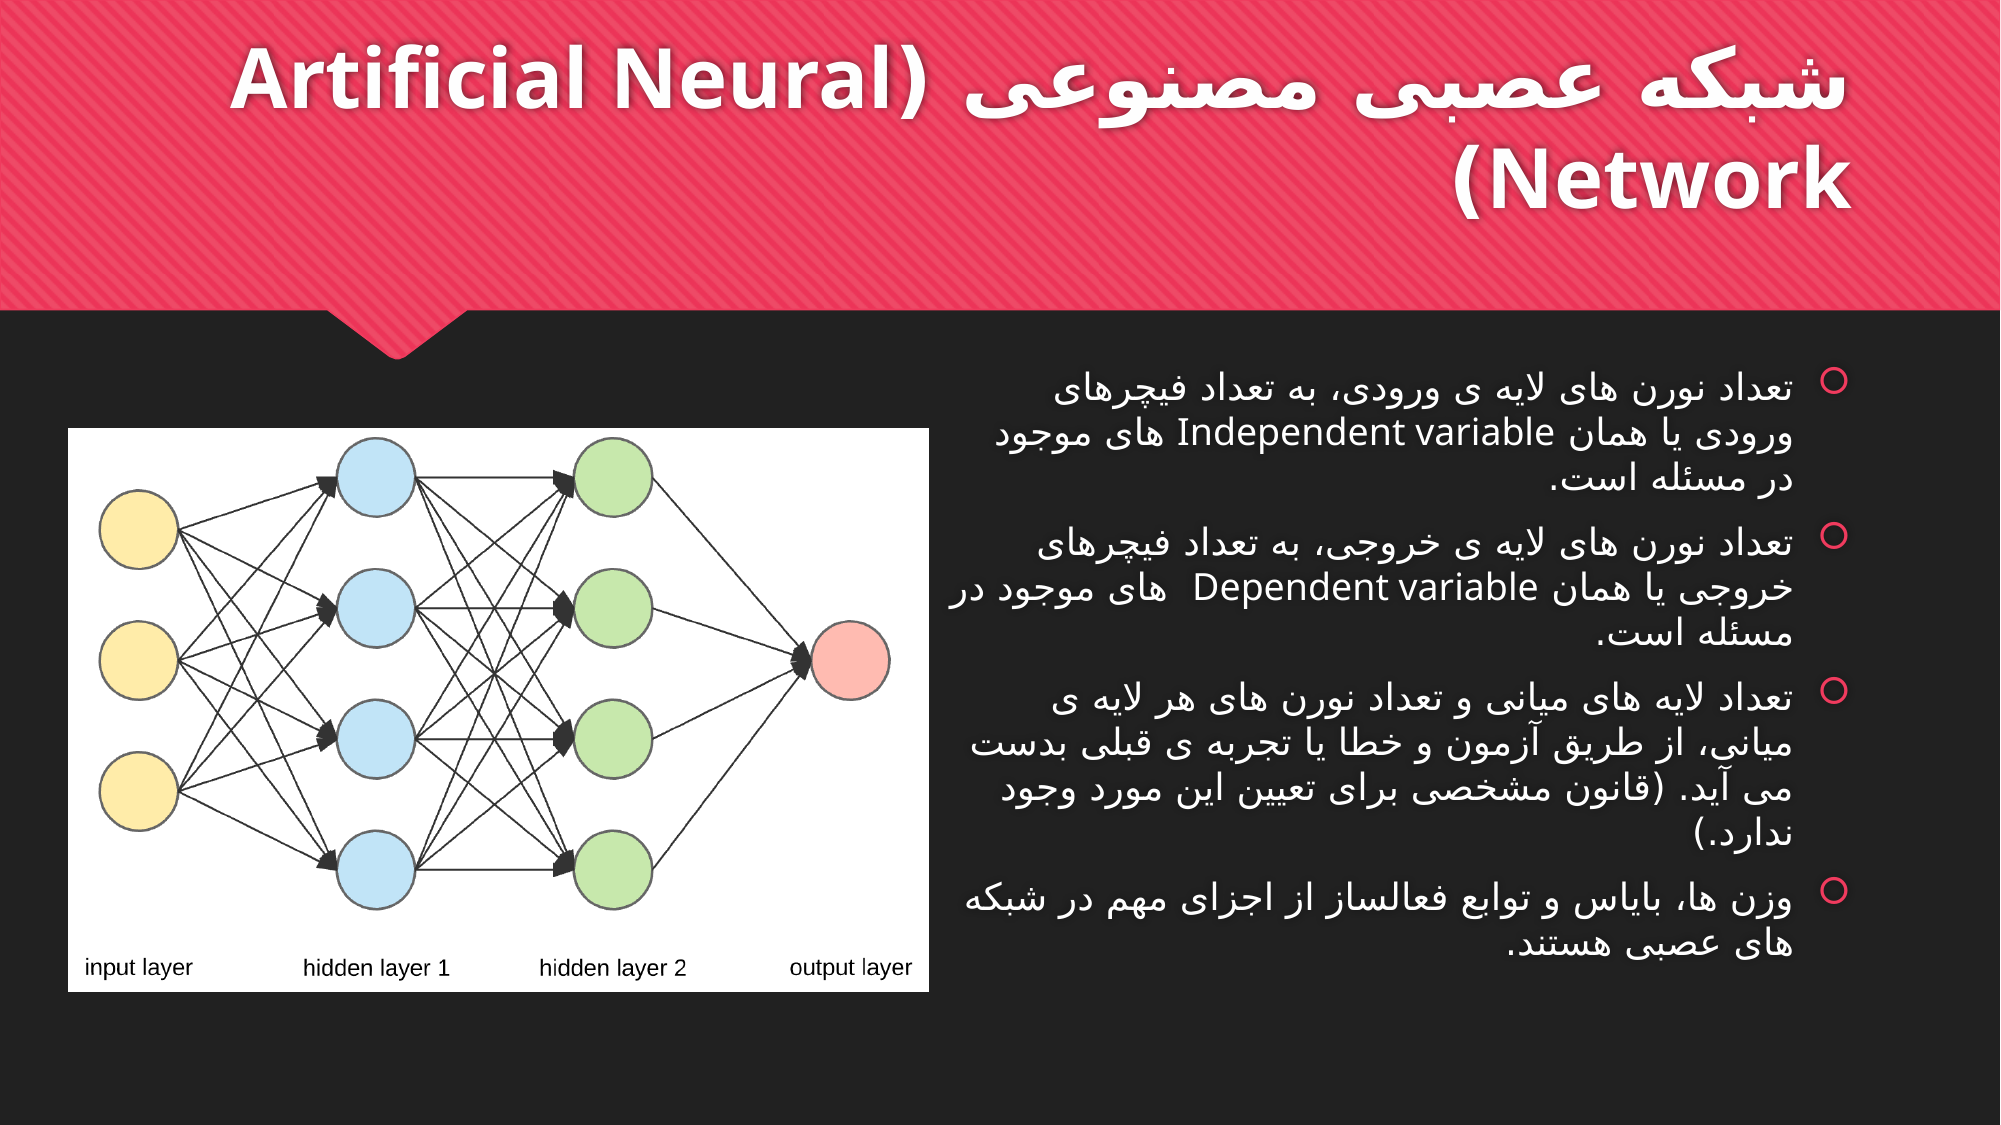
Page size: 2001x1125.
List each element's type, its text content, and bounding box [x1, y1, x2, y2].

title شبکه عصبی مصنوعی (Artificial Neural Network) [68, 73, 1868, 233]
list تعداد نورن های لایه ی ورودی، به تعداد فیچرهای ورودی یا همان Independent variable های موجود در مسئله است. تعداد نورن های لایه ی خروجی، به تعداد فیچرهای خروجی یا همان Dependent variable های موجود در مسئله است. تعداد لایه های میانی و تعداد نورن های هر لایه ی میانی، از طریق آزمون و خطا یا تجربه ی قبلی بدست می آید. (قانون مشخصی برای تعیین این مورد وجود ندارد.) وزن ها، بایاس و توابع فعالساز از اجزای مهم در شبکه های عصبی هستند. [934, 364, 1866, 962]
picture [68, 428, 929, 992]
